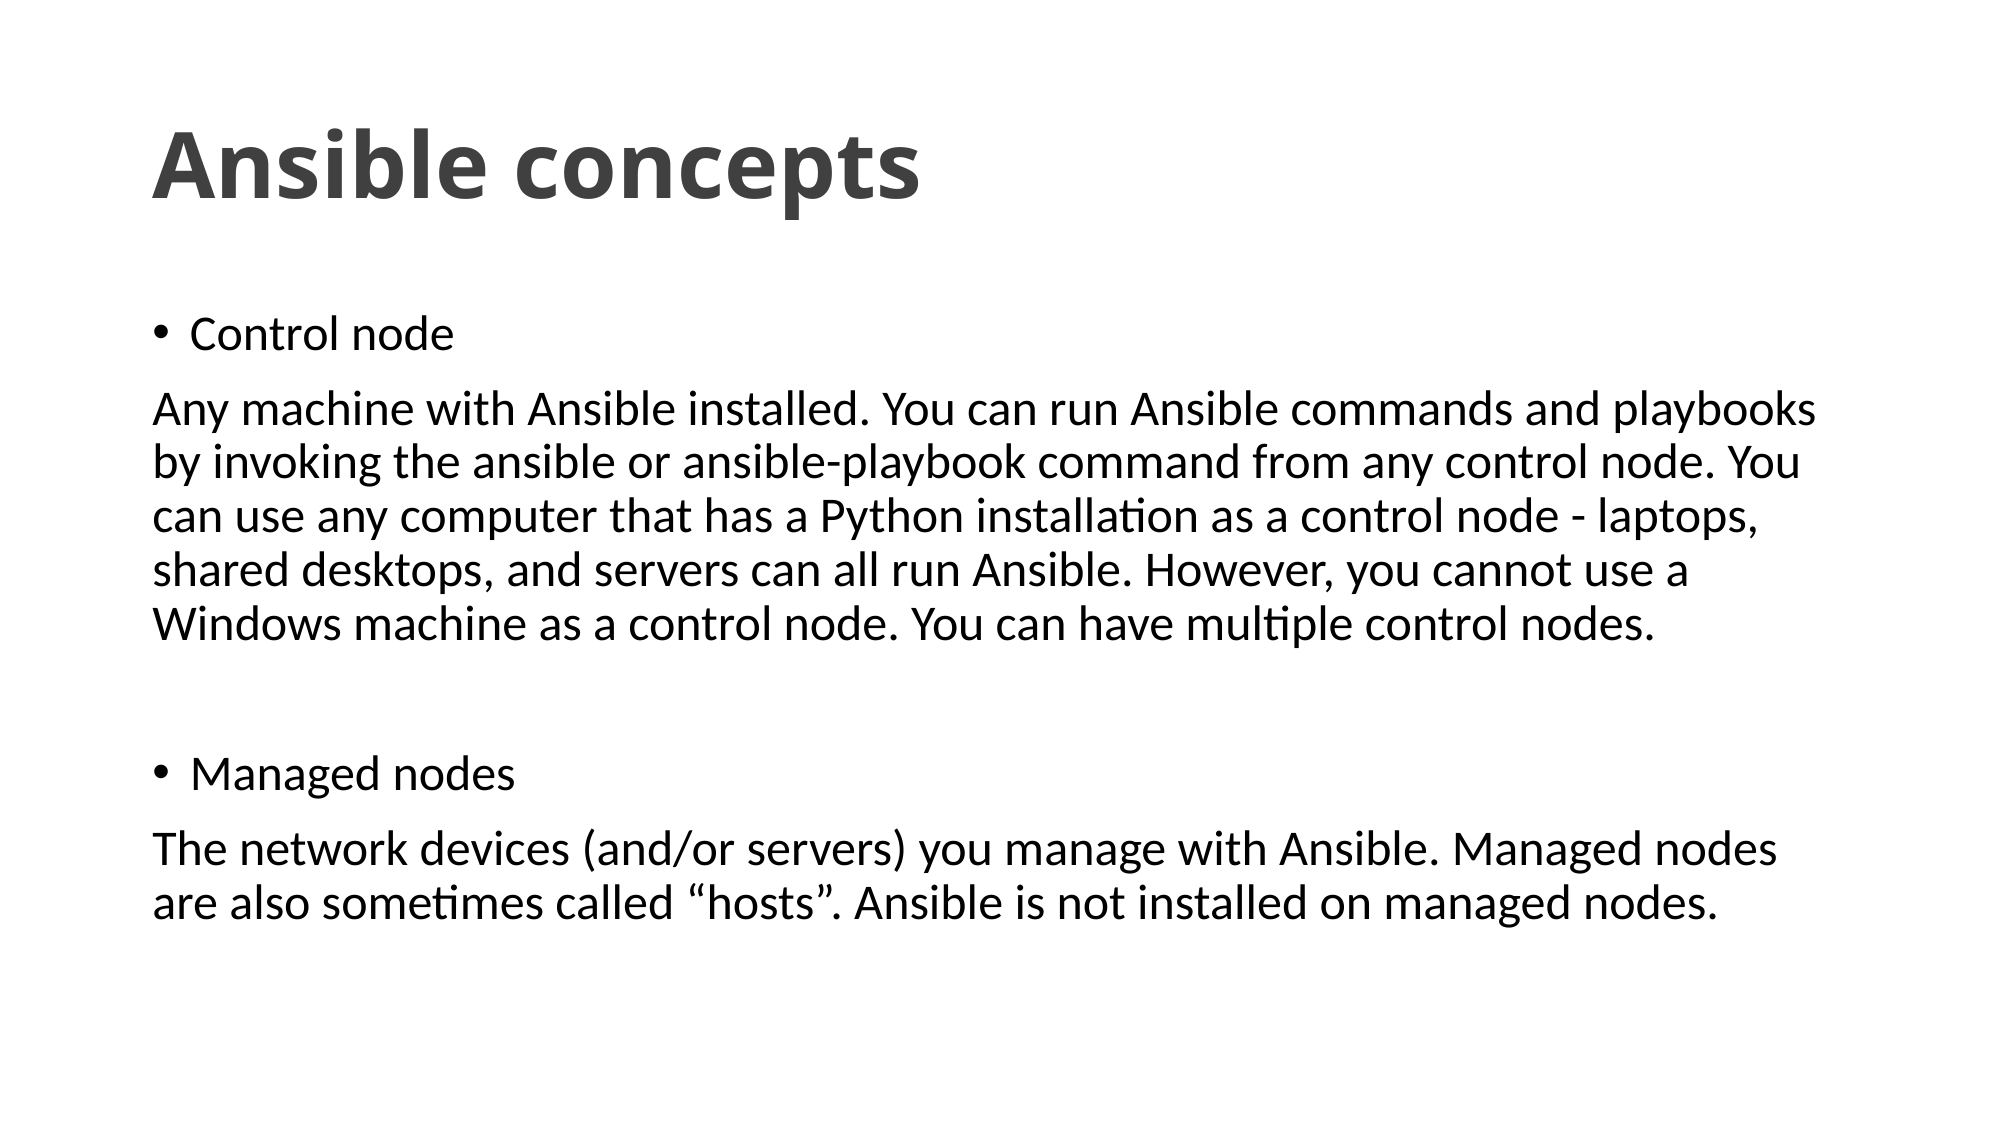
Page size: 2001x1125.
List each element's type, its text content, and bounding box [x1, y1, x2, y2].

list Control node Any machine with Ansible installed. You can run Ansible commands and playbooks by invoking the ansible or ansible-playbook command from any control node. You can use any computer that has a Python installation as a control node - laptops, shared desktops, and servers can all run Ansible. However, you cannot use a Windows machine as a control node. You can have multiple control nodes. Managed nodes The network devices (and/or servers) you manage with Ansible. Managed nodes are also sometimes called “hosts”. Ansible is not installed on managed nodes. [137, 299, 1863, 1014]
title Ansible concepts [137, 59, 1863, 278]
